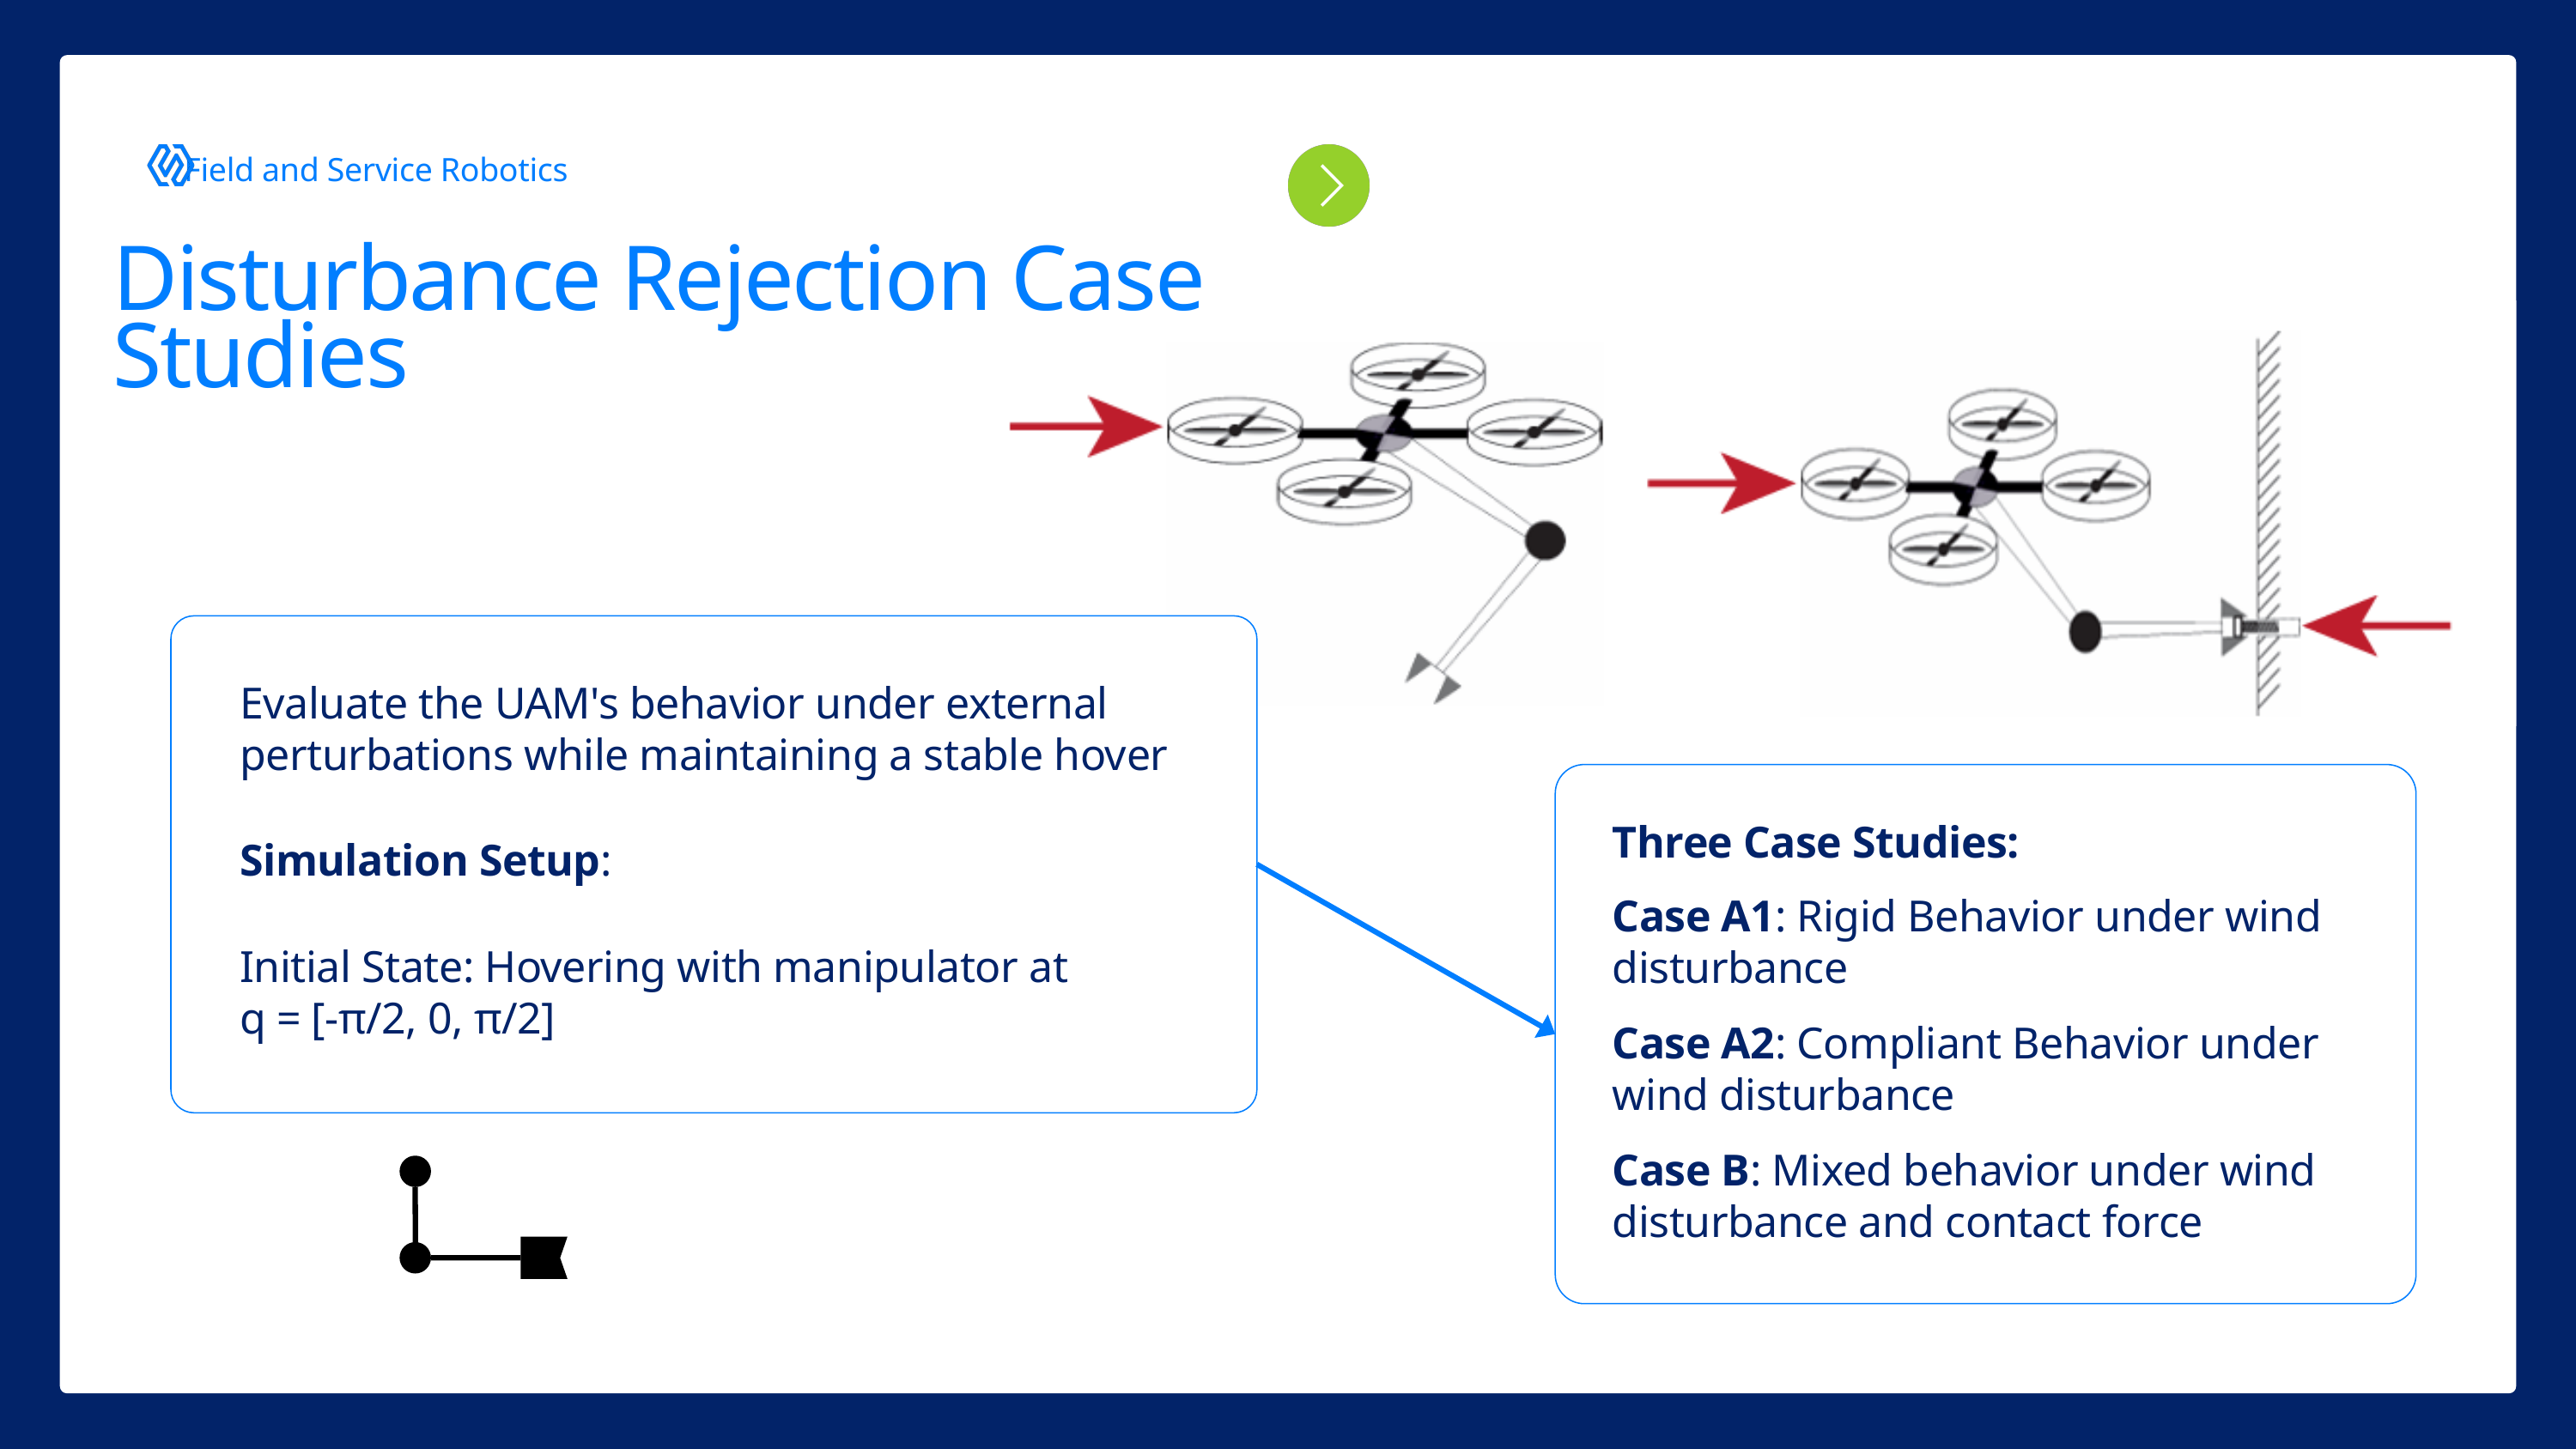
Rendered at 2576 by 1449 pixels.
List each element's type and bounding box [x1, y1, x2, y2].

text_box [399, 1241, 432, 1274]
text_box [170, 615, 1258, 1113]
text_box [59, 54, 2517, 1394]
text_box [1554, 764, 2416, 1304]
text_box [399, 1155, 432, 1188]
text_box [522, 1234, 566, 1282]
